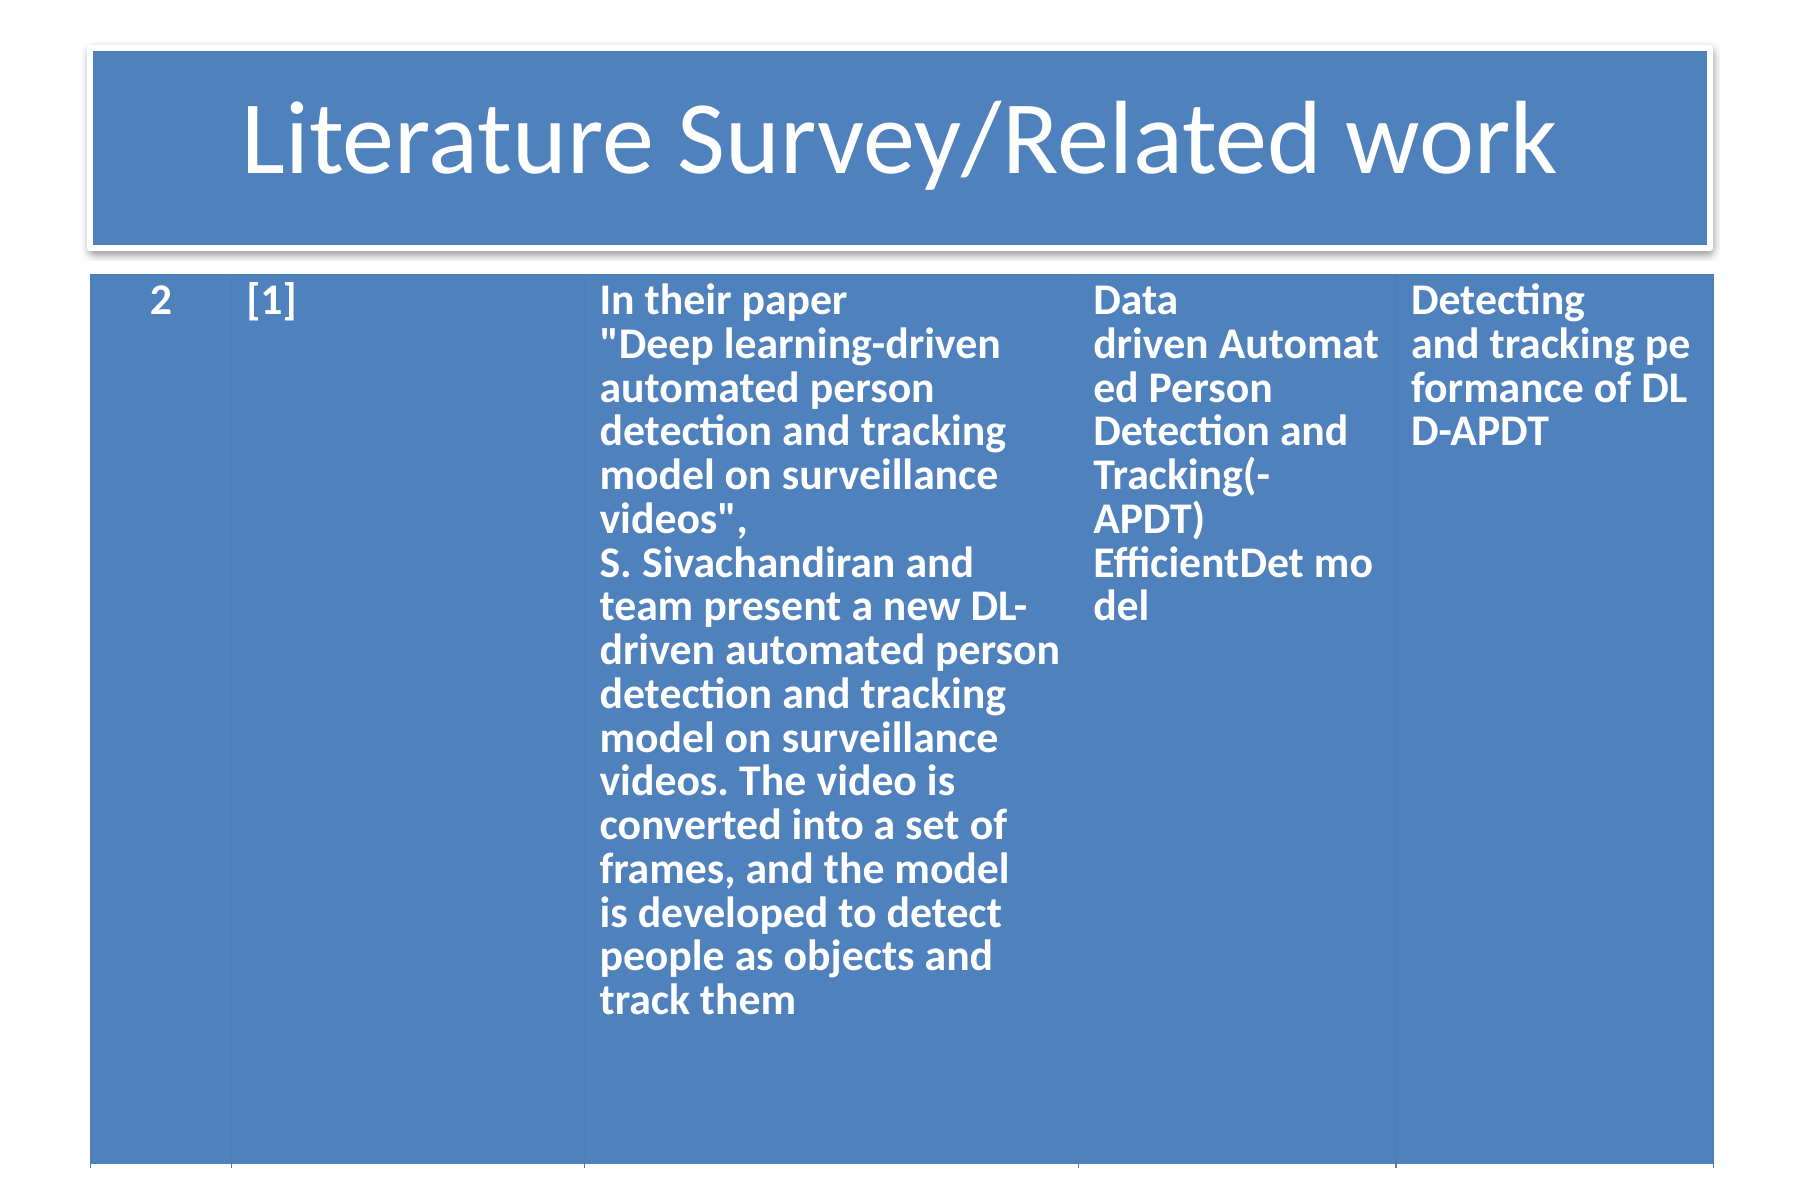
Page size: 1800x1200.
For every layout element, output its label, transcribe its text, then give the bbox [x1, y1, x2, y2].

table_header In their paper "Deep learning-driven automated person detection and tracking model on surveillance videos", S. Sivachandiran and team present a new DL-driven automated person detection and tracking model on surveillance videos. The video is converted into a set of frames, and the model is developed to detect people as objects and track them​ [585, 275, 1078, 1164]
text_box Literature Survey/Related work [87, 45, 1713, 251]
table_header 2 [91, 275, 231, 1164]
table_header Detecting and tracking peformance of DLD-APDT​ [1397, 275, 1713, 1164]
table_header Data driven Automated Person Detection and Tracking(-APDT)​ EfficientDet model​ [1079, 275, 1395, 1164]
table_header [1]​ [232, 275, 584, 1164]
